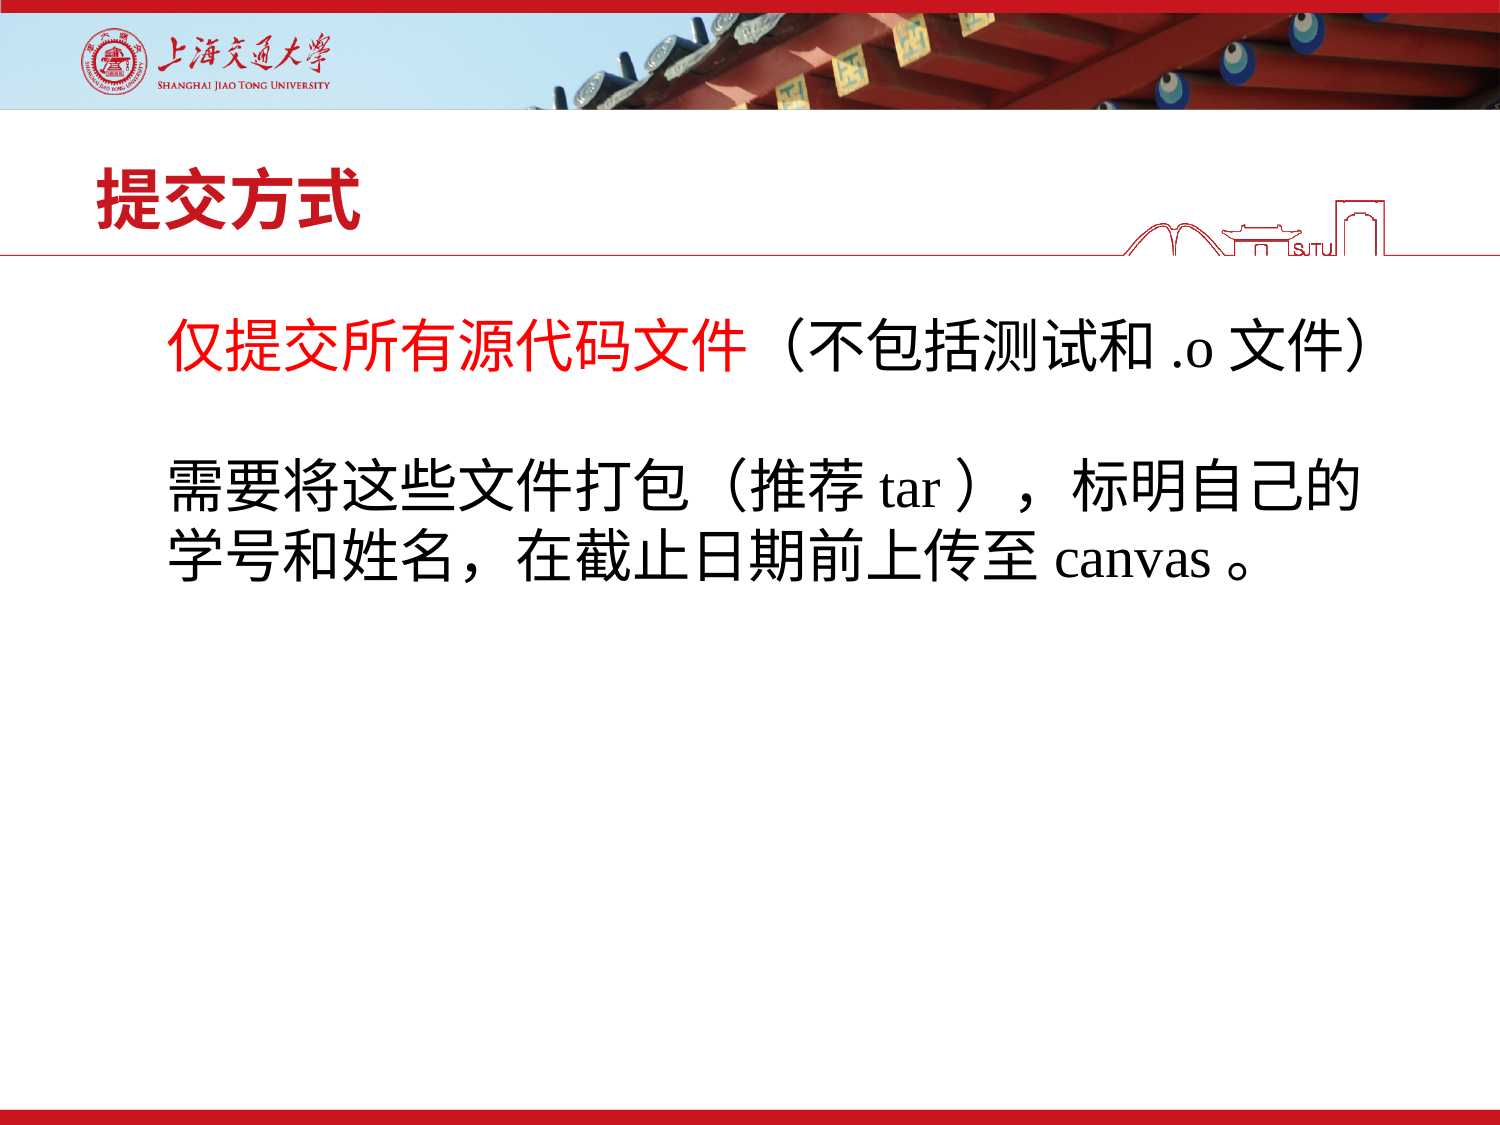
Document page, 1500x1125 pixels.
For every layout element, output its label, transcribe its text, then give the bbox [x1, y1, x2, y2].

title 提交方式 [81, 159, 1455, 254]
picture [0, 0, 1500, 110]
picture [0, 200, 1500, 256]
text_box 仅提交所有源代码文件（不包括测试和.o文件） 需要将这些文件打包（推荐tar），标明自己的学号和姓名，在截止日期前上传至canvas。 [151, 301, 1423, 597]
